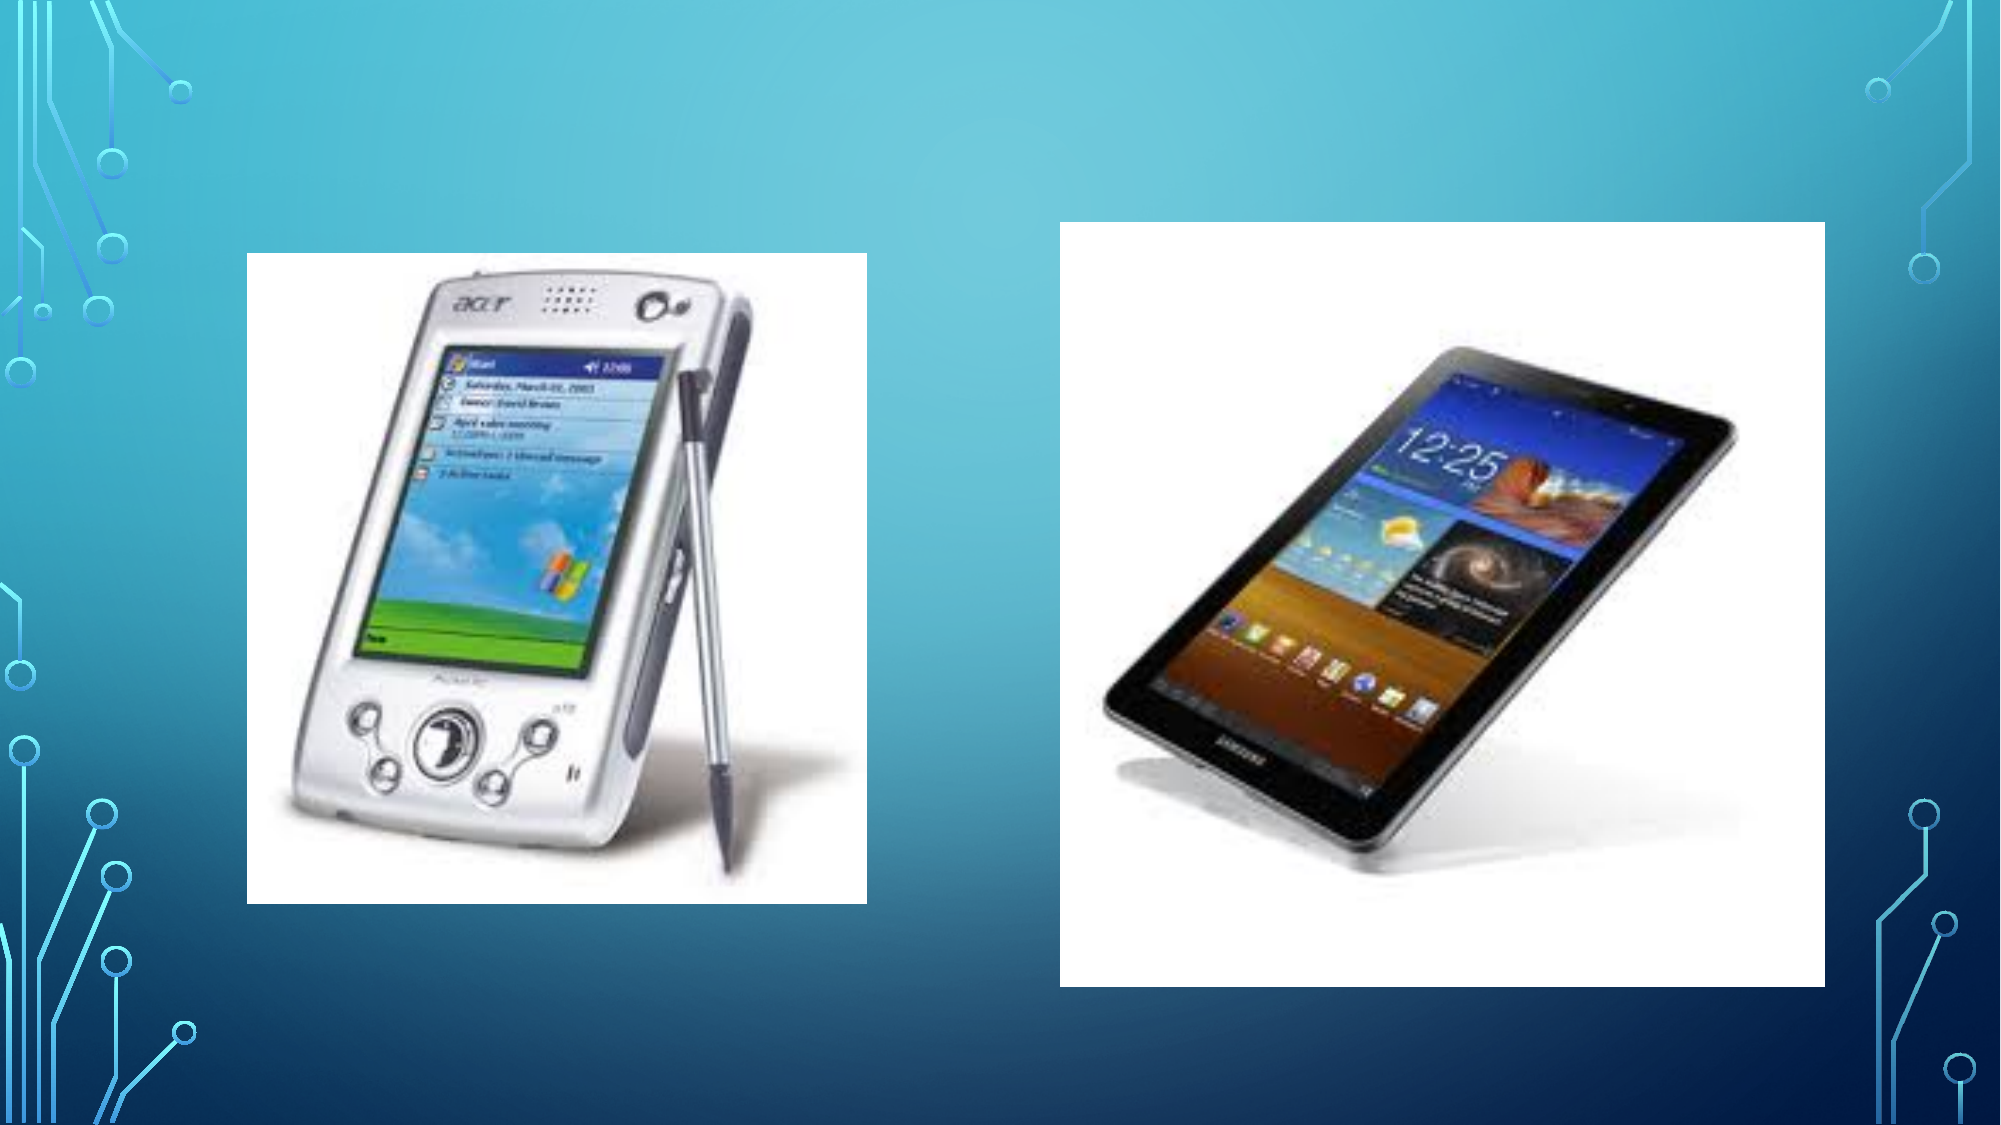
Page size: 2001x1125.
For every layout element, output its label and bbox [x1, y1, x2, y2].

list [246, 253, 867, 904]
picture [1060, 222, 1826, 987]
